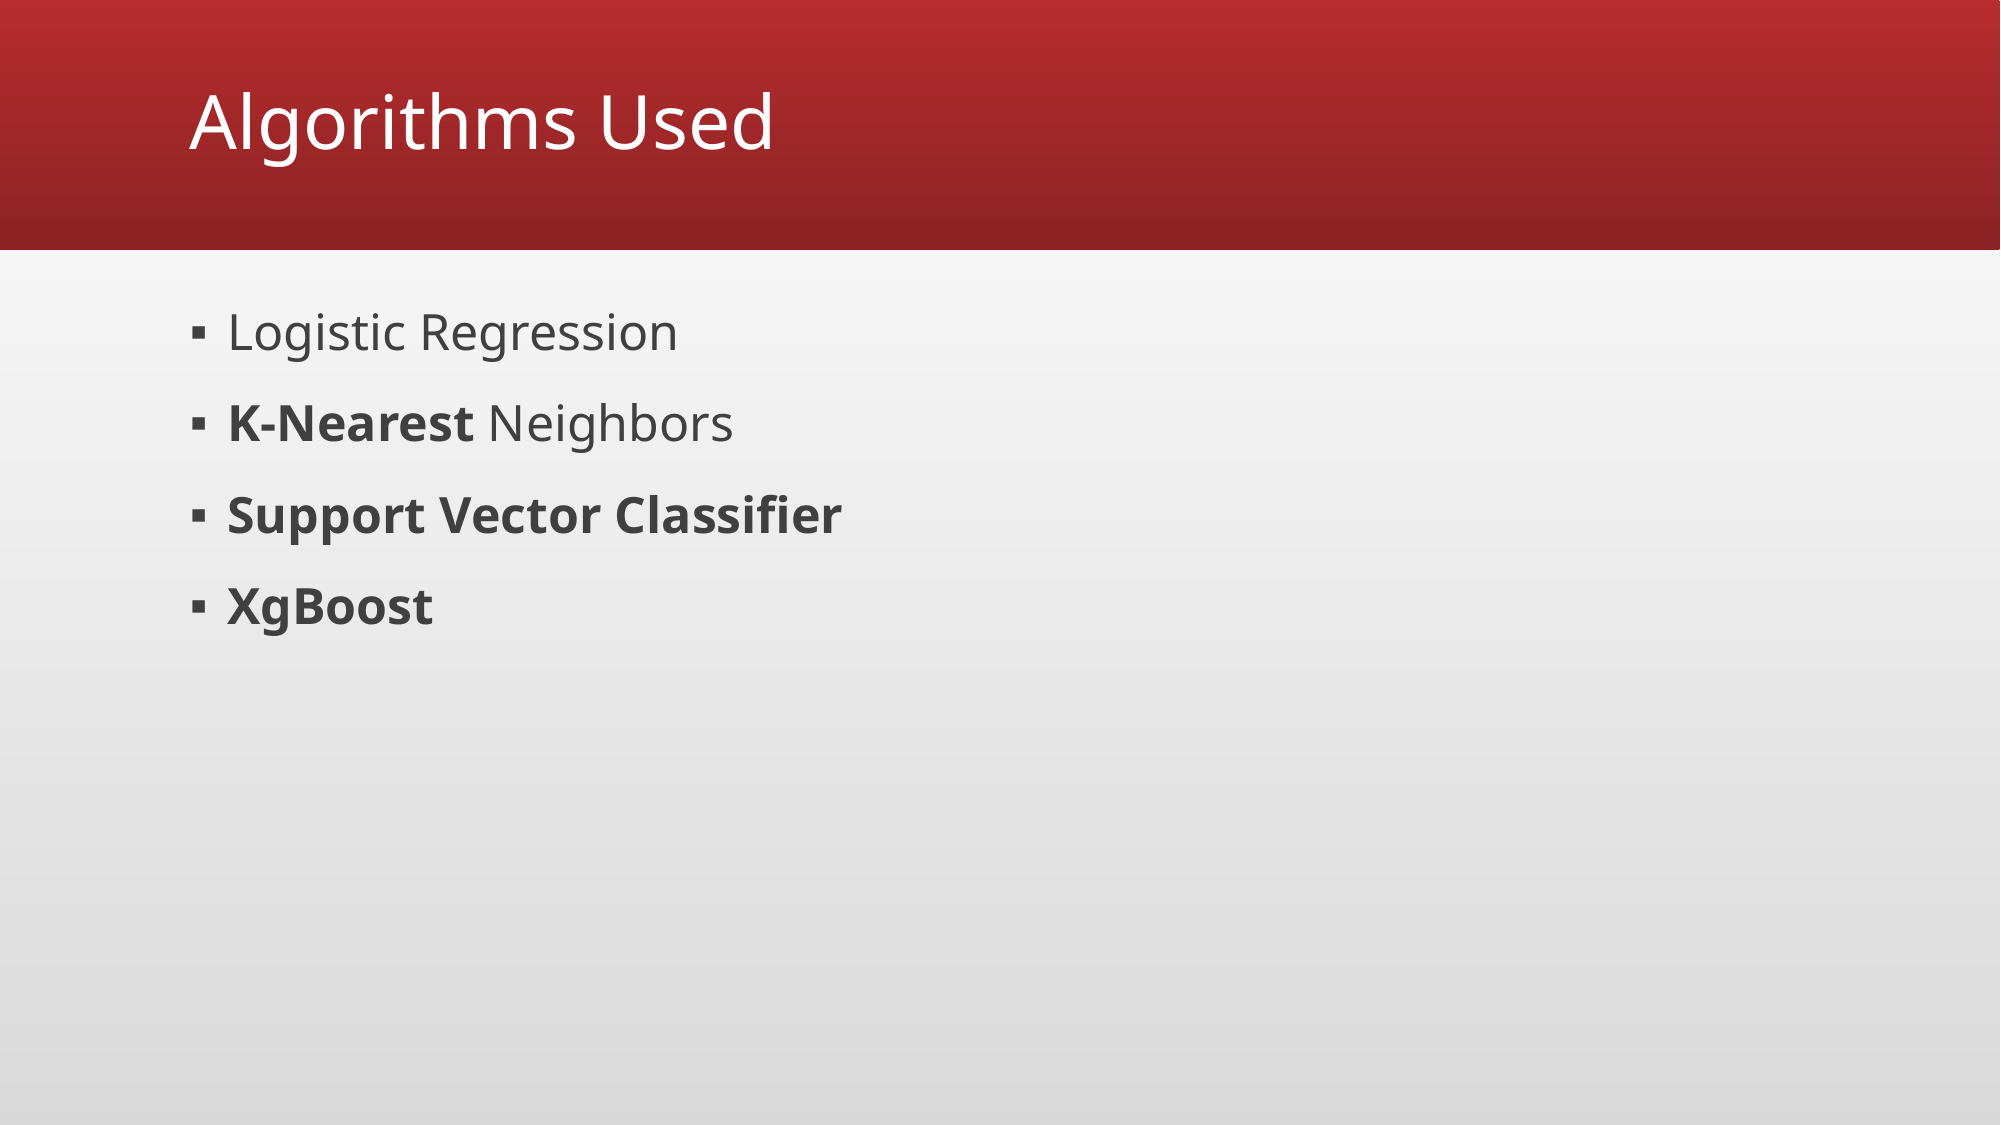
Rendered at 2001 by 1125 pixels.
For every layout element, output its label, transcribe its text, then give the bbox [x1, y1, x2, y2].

list Logistic Regression K-Nearest Neighbors Support Vector Classifier XgBoost [174, 299, 1450, 1050]
title Algorithms Used [174, 16, 1825, 234]
